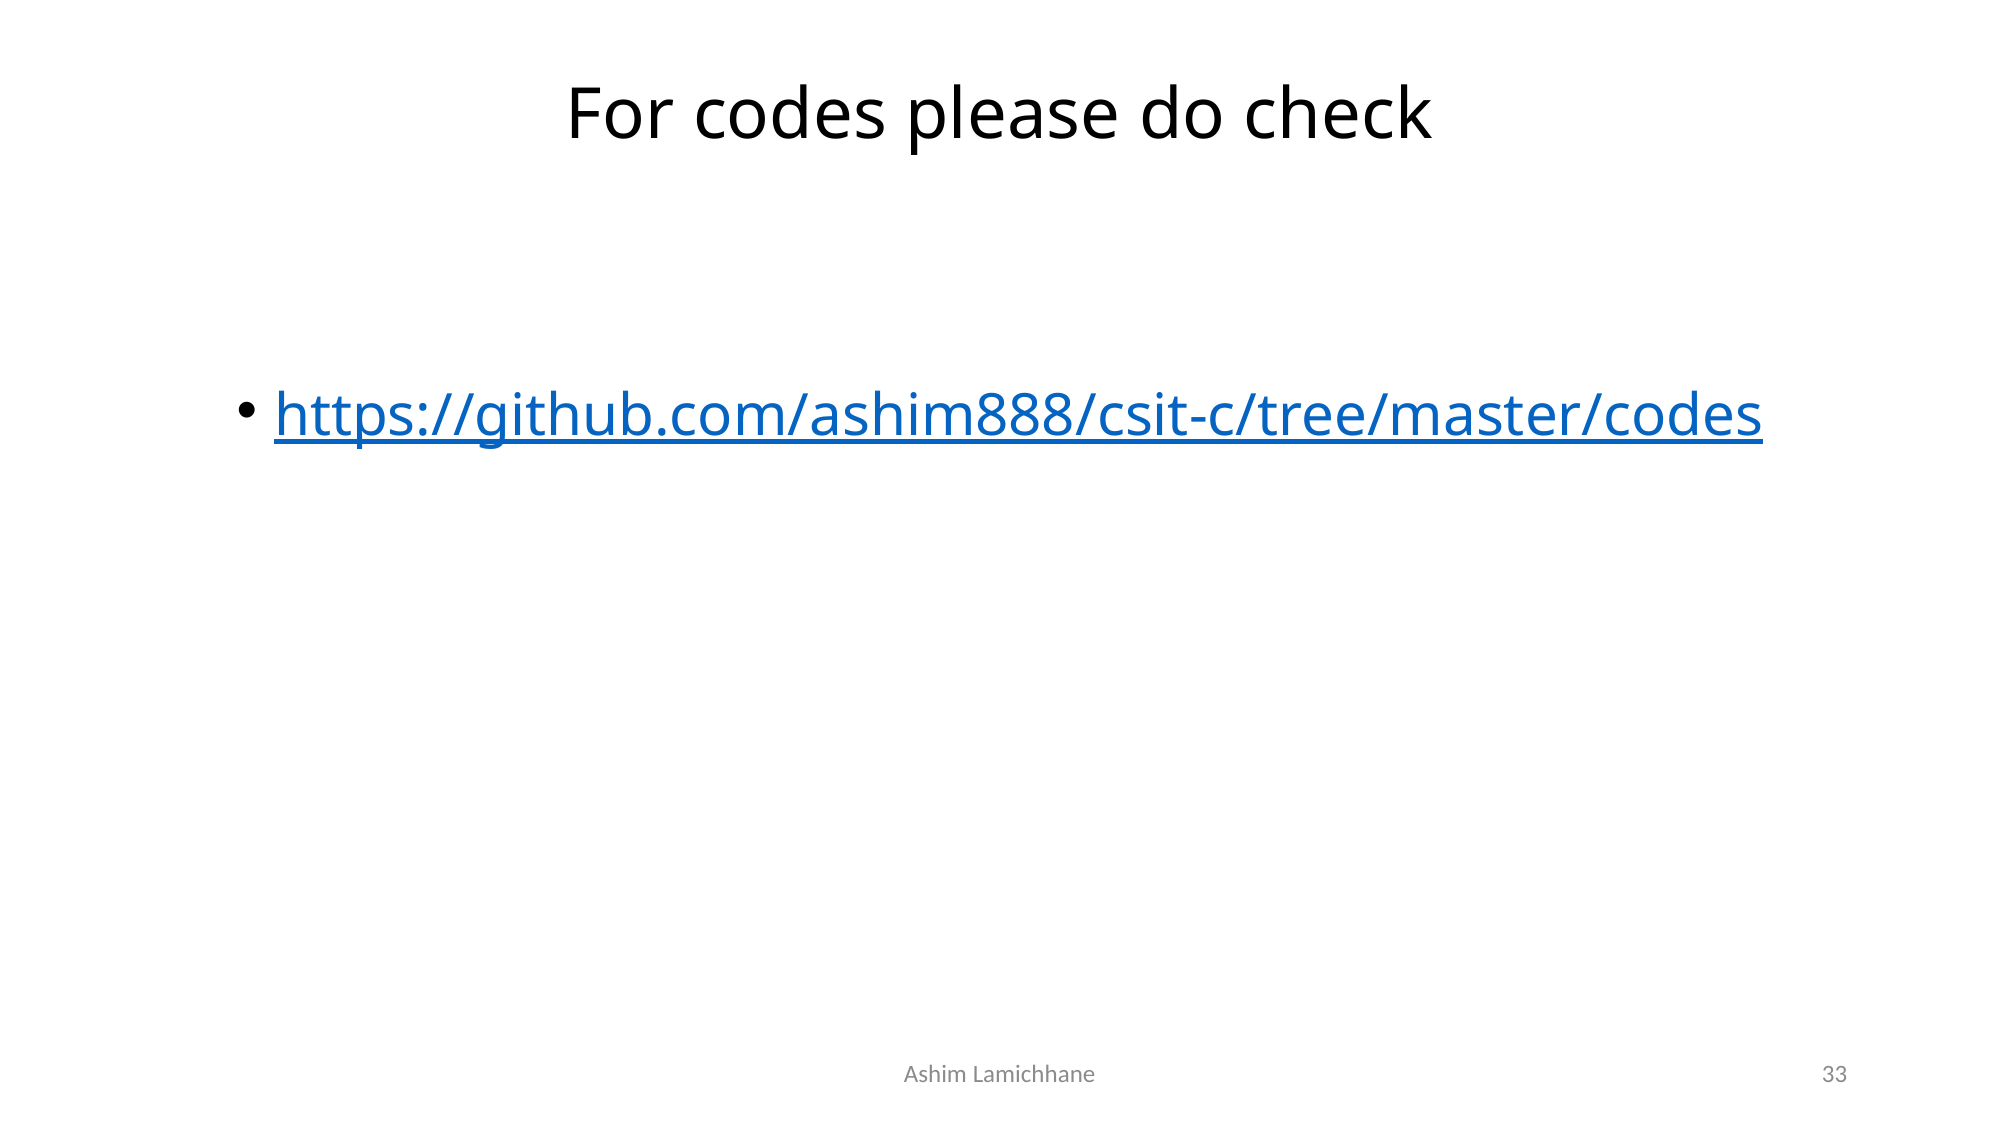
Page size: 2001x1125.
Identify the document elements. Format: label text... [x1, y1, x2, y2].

slide_number 33 [1412, 1042, 1863, 1103]
list https://github.com/ashim888/csit-c/tree/master/codes [137, 370, 1863, 1014]
footer Ashim Lamichhane [662, 1042, 1338, 1103]
title For codes please do check [137, 59, 1863, 161]
